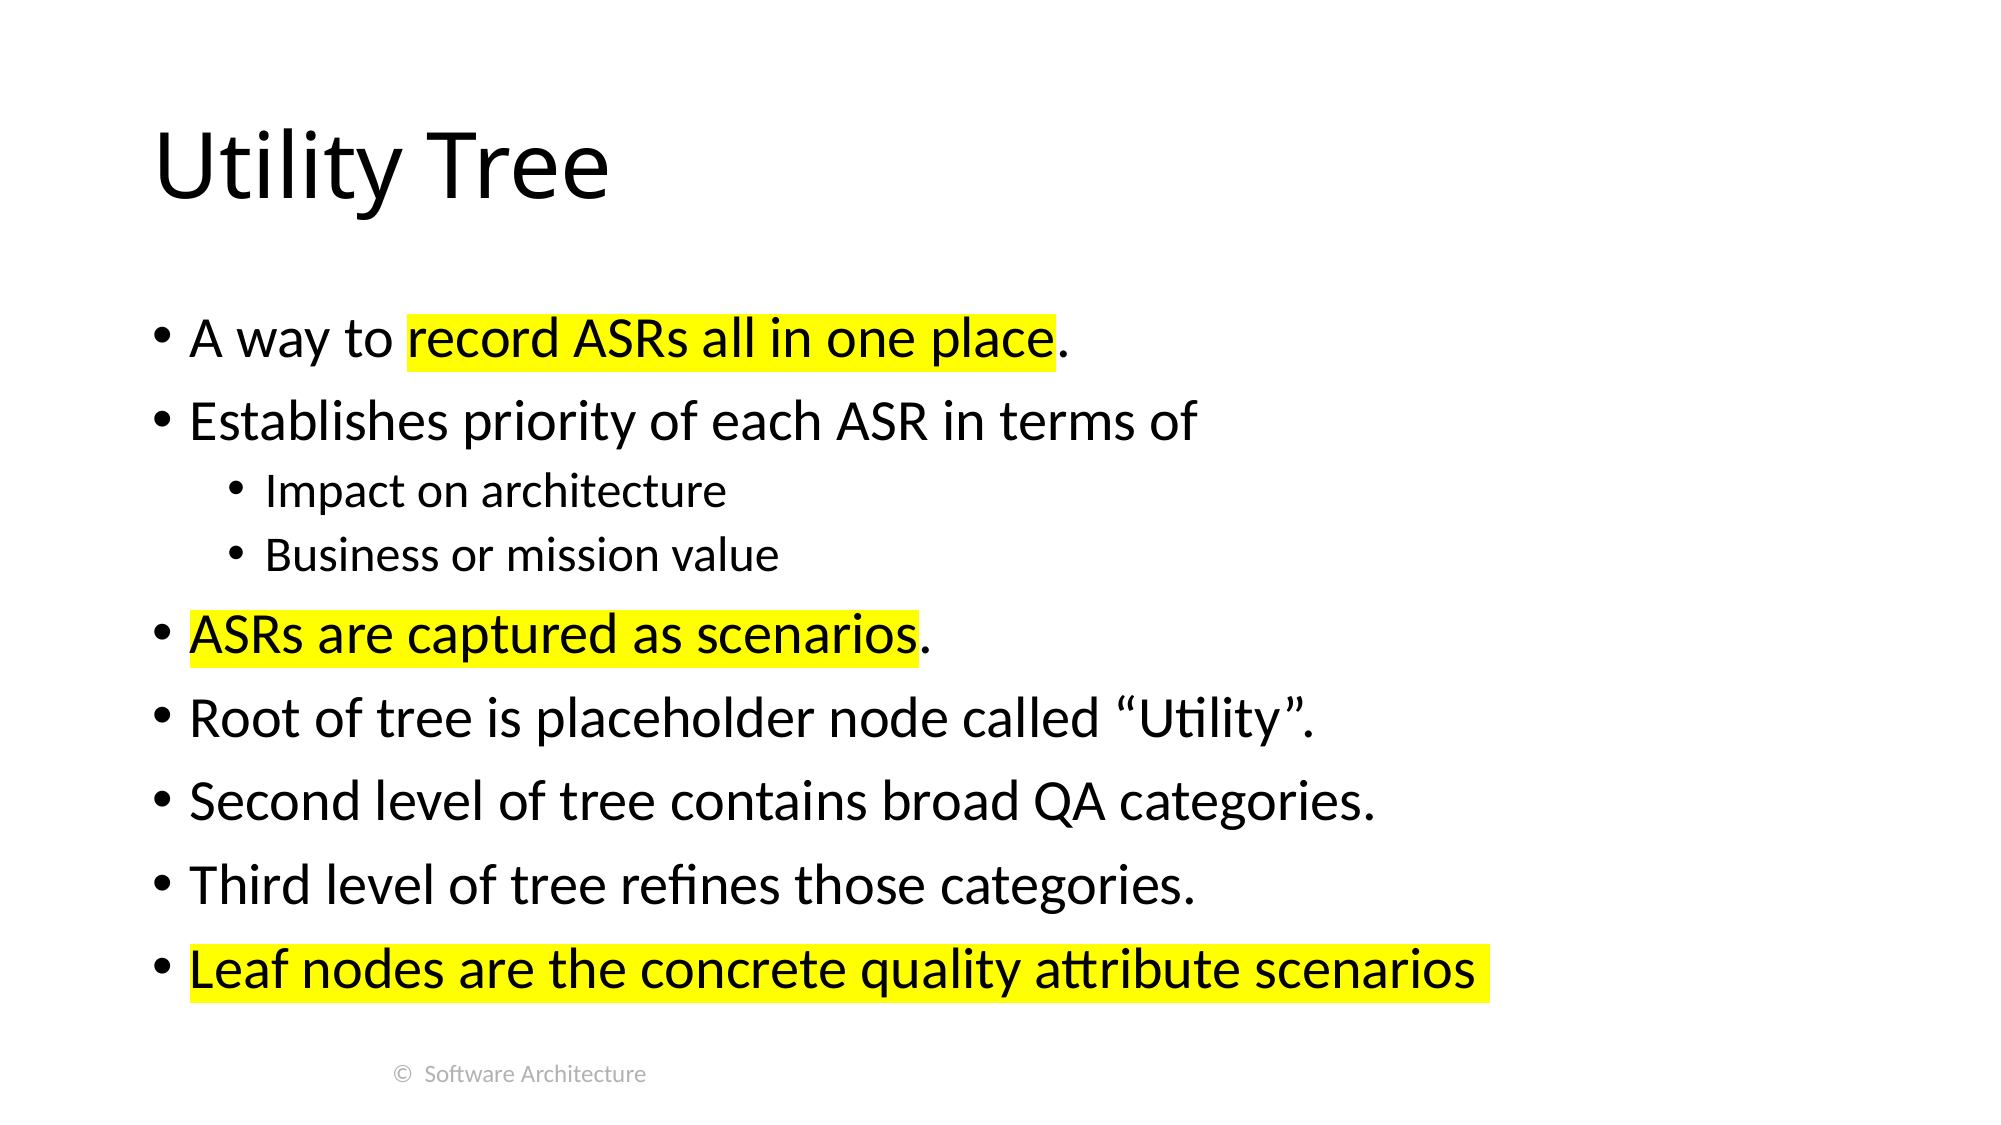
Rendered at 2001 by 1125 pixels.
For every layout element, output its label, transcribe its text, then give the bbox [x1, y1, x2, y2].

list A way to record ASRs all in one place. Establishes priority of each ASR in terms of Impact on architecture Business or mission value ASRs are captured as scenarios. Root of tree is placeholder node called “Utility”. Second level of tree contains broad QA categories. Third level of tree refines those categories. Leaf nodes are the concrete quality attribute scenarios [137, 299, 1863, 1014]
title Utility Tree [137, 59, 1863, 278]
footer © Software Architecture [0, 1042, 1040, 1103]
